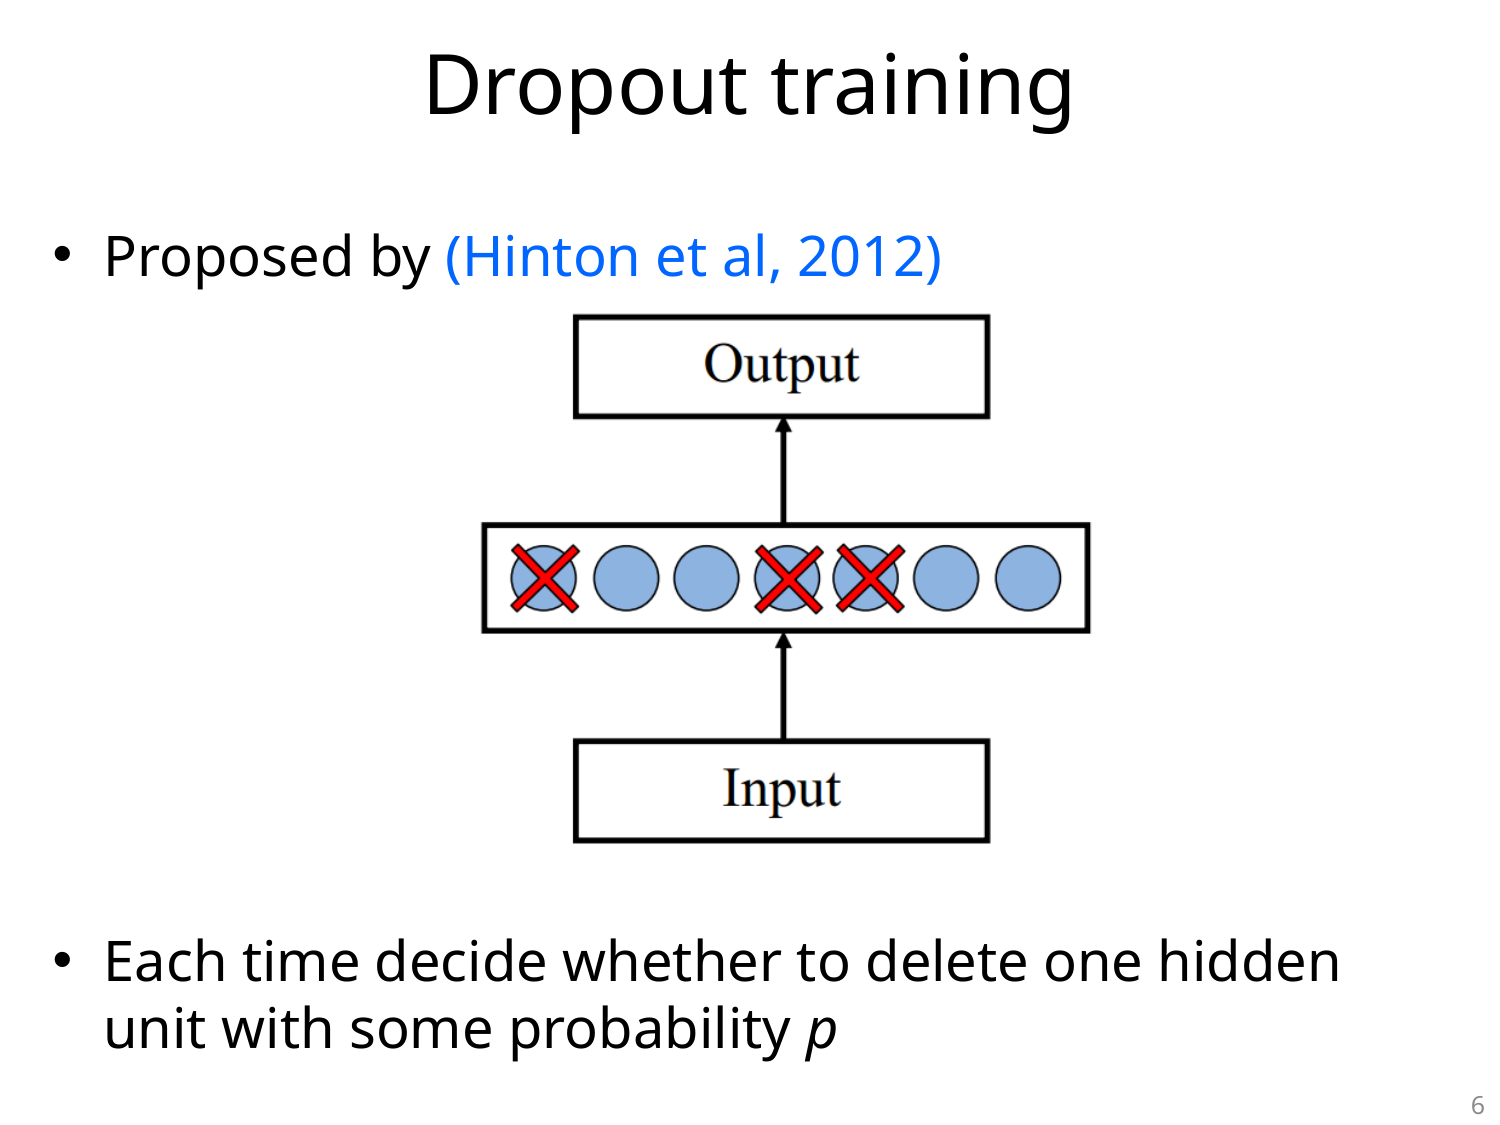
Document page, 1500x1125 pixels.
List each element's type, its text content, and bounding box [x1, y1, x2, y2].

title Dropout training [0, 0, 1500, 163]
list Proposed by (Hinton et al, 2012) Each time decide whether to delete one hidden unit with some probability p [37, 212, 1463, 1075]
slide_number 6 [1149, 1087, 1500, 1125]
picture [457, 305, 1101, 863]
